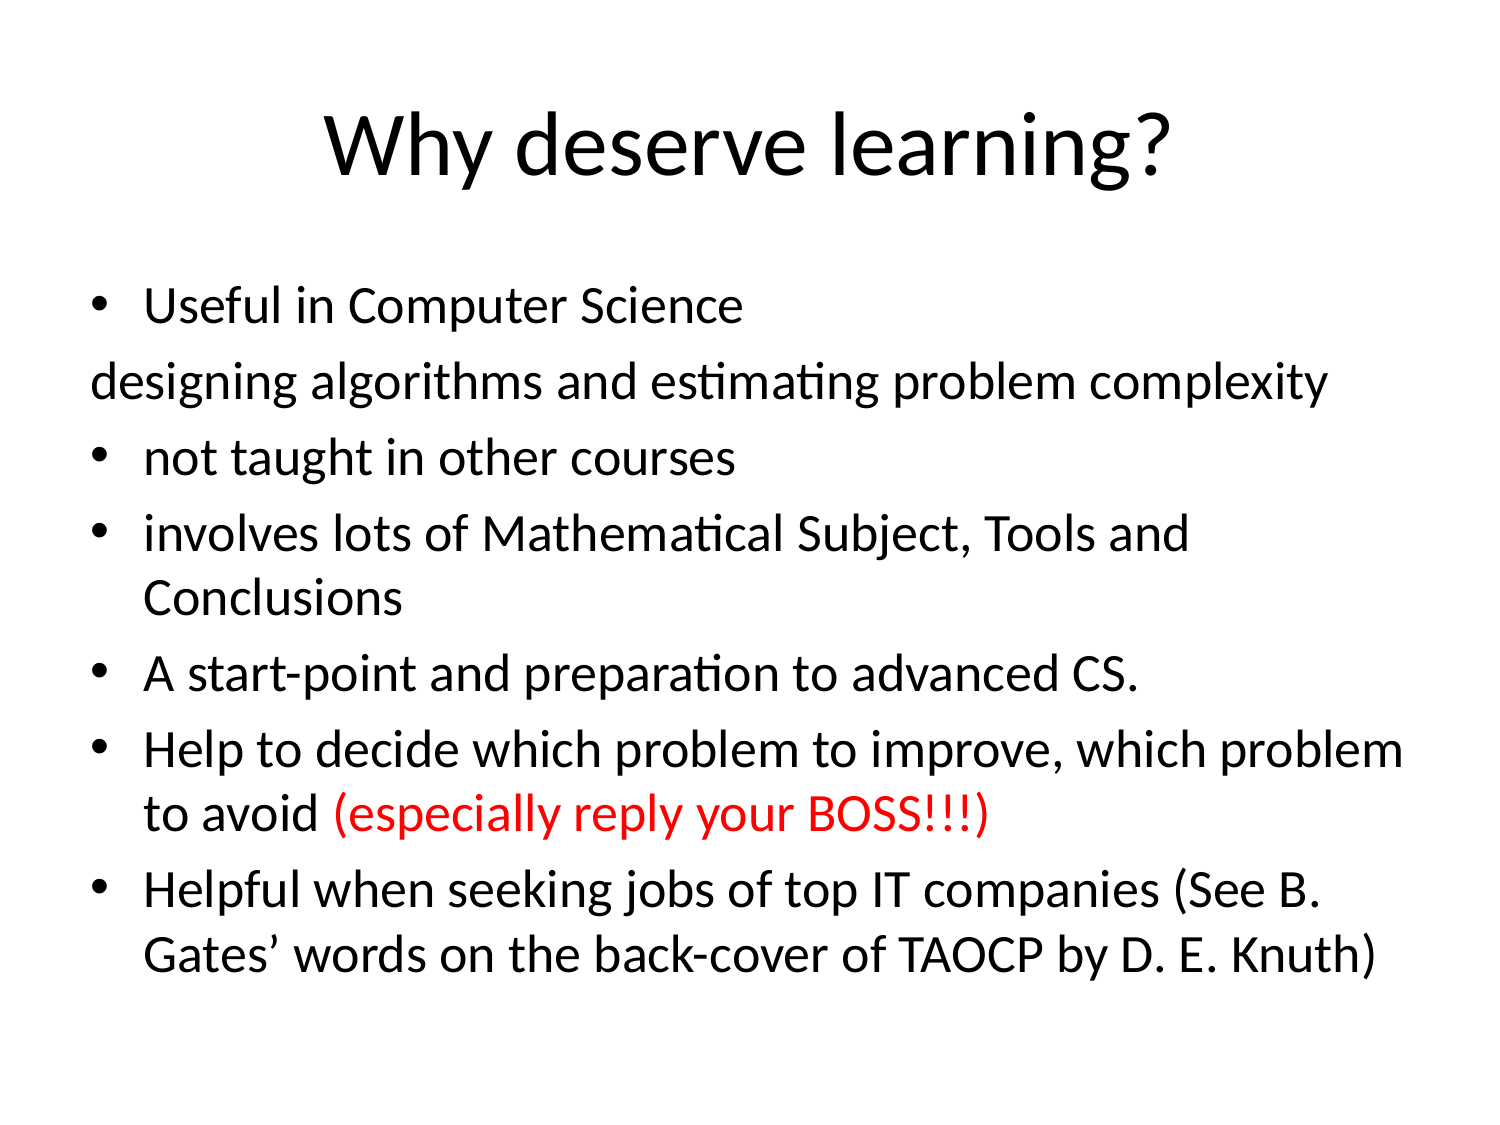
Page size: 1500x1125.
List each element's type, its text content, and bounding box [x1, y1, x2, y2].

title Why deserve learning? [75, 45, 1425, 233]
list Useful in Computer Science designing algorithms and estimating problem complexity not taught in other courses involves lots of Mathematical Subject, Tools and Conclusions A start-point and preparation to advanced CS. Help to decide which problem to improve, which problem to avoid (especially reply your BOSS!!!) Helpful when seeking jobs of top IT companies (See B. Gates’ words on the back-cover of TAOCP by D. E. Knuth) [75, 262, 1425, 1005]
